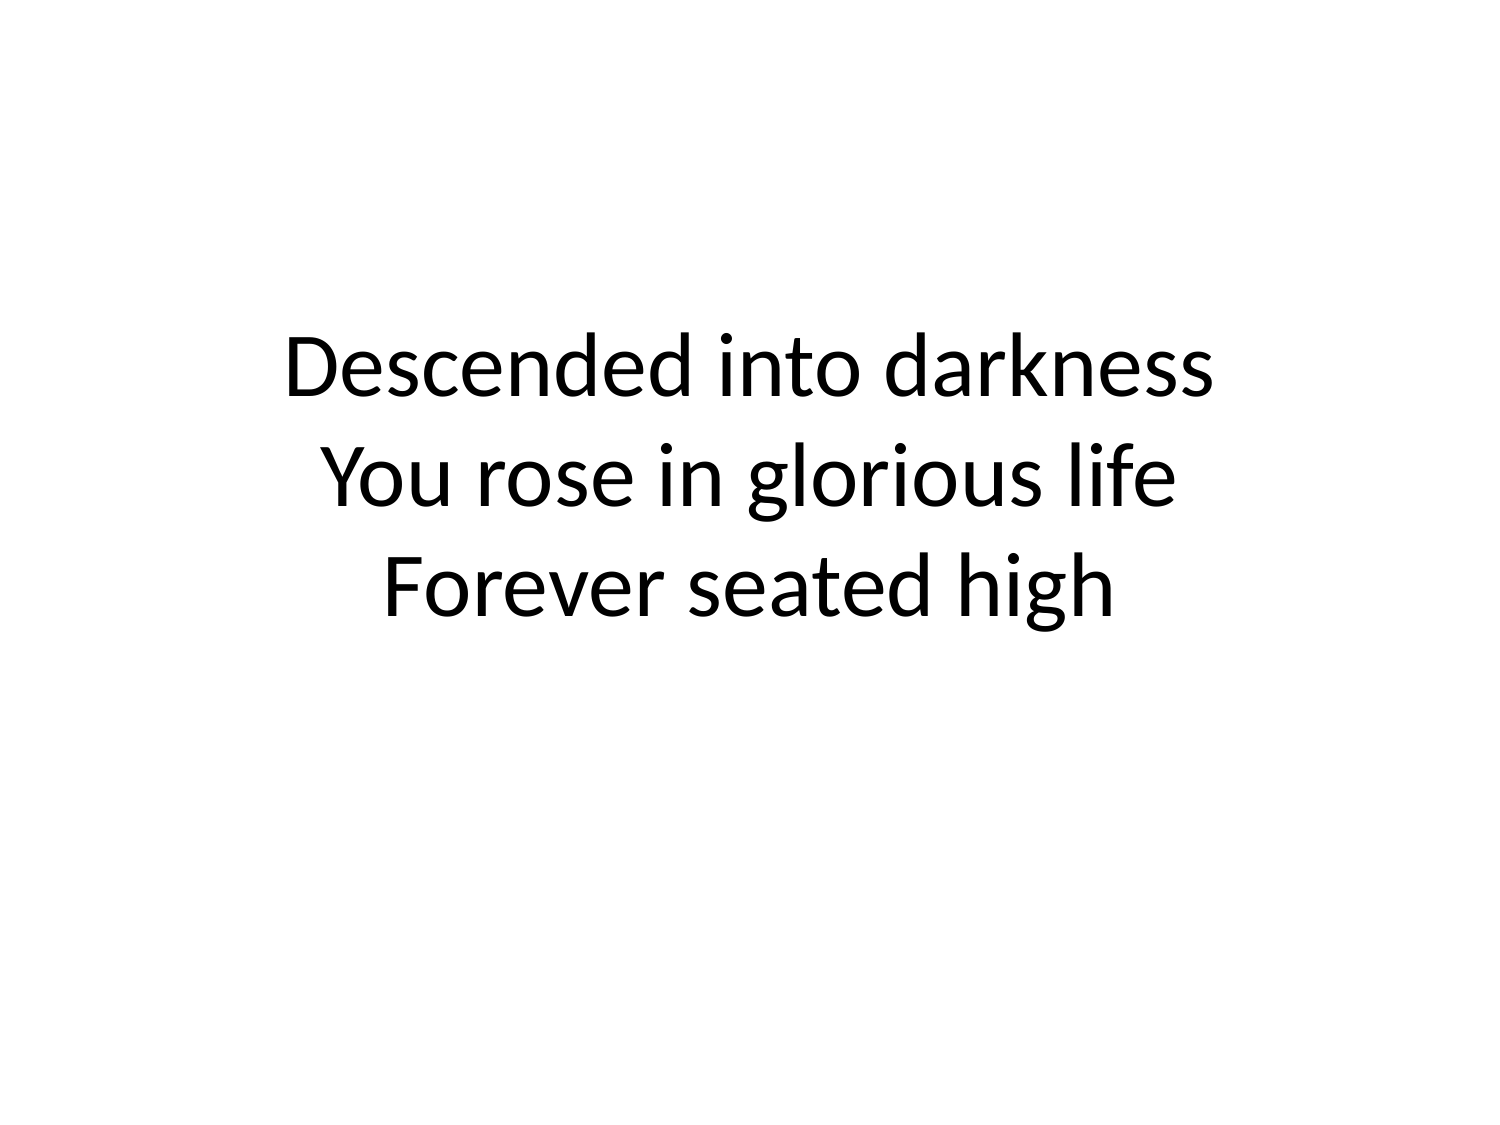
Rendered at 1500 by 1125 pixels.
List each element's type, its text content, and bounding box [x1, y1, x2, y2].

title Descended into darkness You rose in glorious life Forever seated high [112, 349, 1388, 591]
